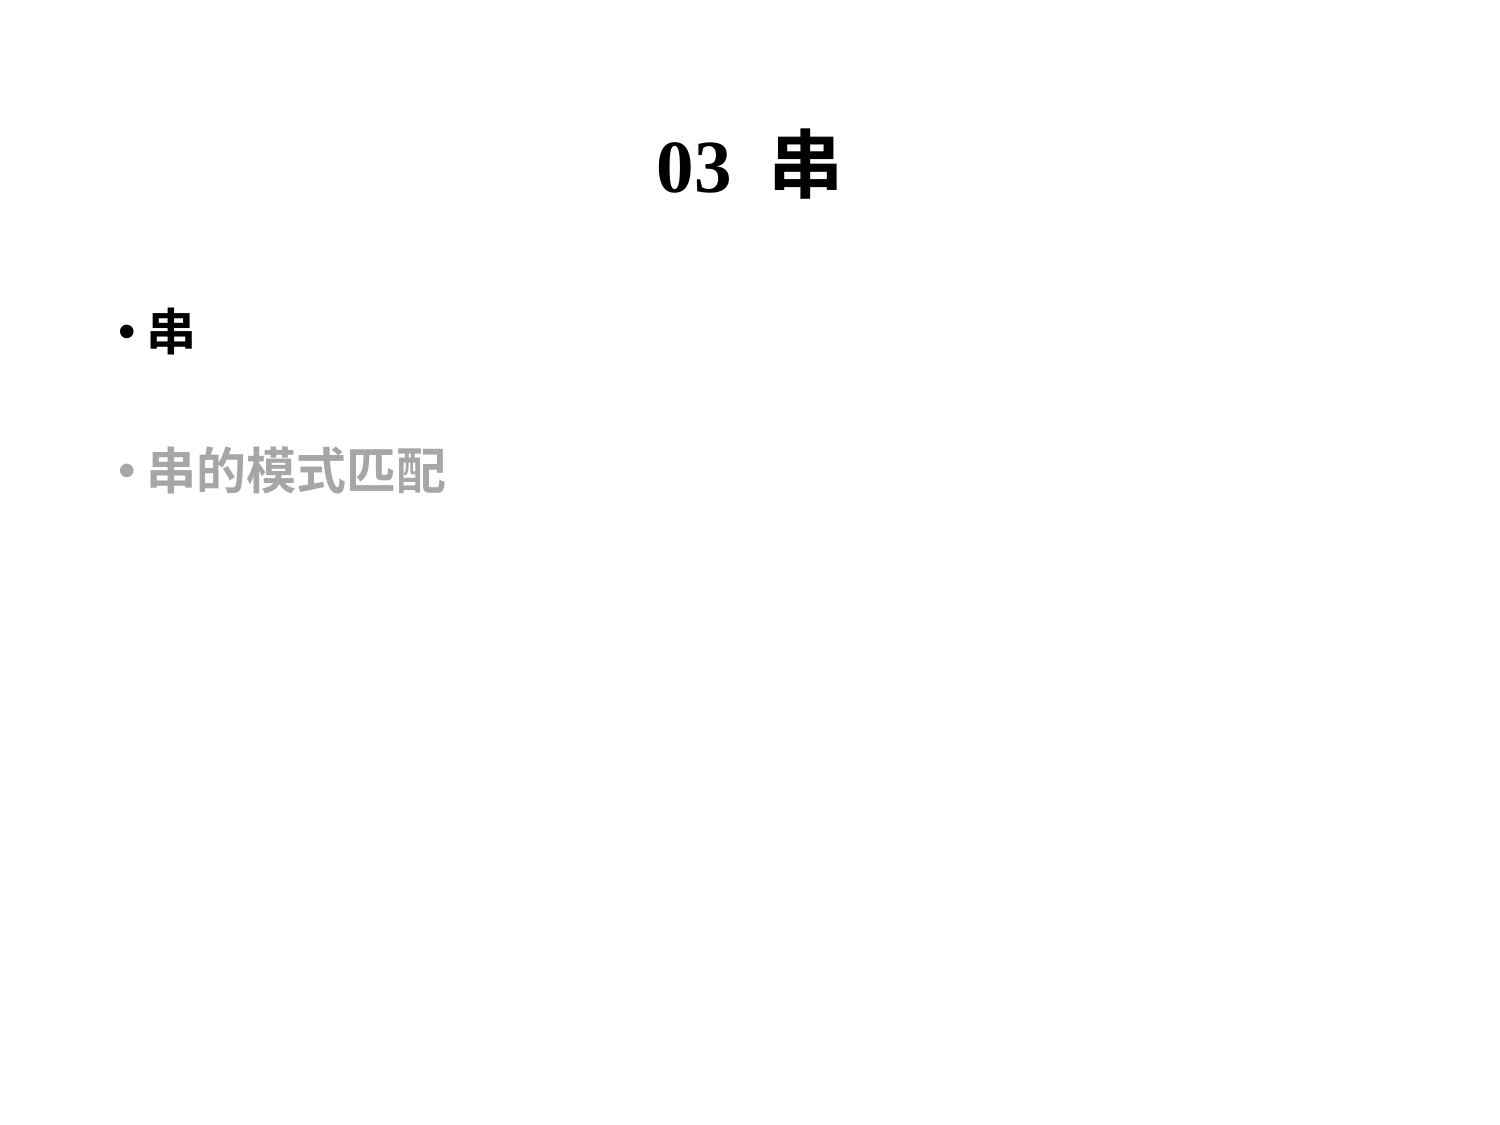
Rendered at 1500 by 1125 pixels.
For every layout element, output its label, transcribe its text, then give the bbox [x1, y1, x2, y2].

list 串 串的模式匹配 [103, 299, 1397, 1014]
title 03 串 [103, 59, 1397, 278]
